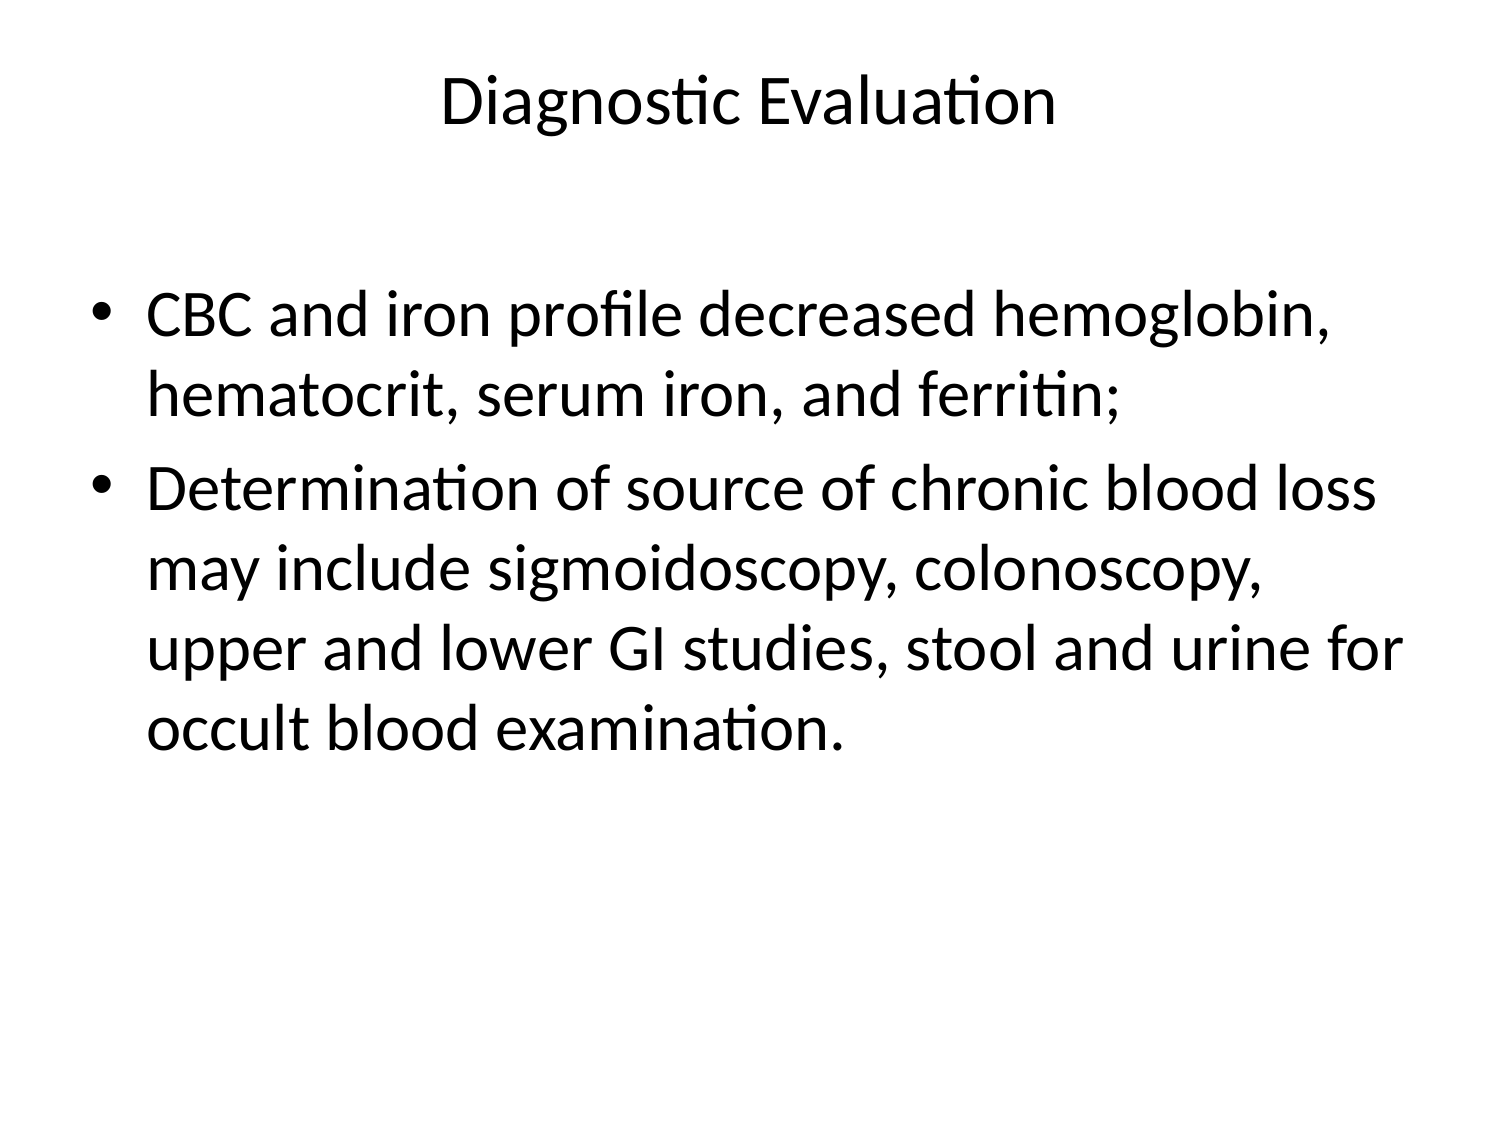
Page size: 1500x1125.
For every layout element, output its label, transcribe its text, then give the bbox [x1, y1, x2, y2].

title Diagnostic Evaluation [75, 45, 1425, 233]
list CBC and iron profile decreased hemoglobin, hematocrit, serum iron, and ferritin; Determination of source of chronic blood loss may include sigmoidoscopy, colonoscopy, upper and lower GI studies, stool and urine for occult blood examination. [75, 262, 1425, 1005]
